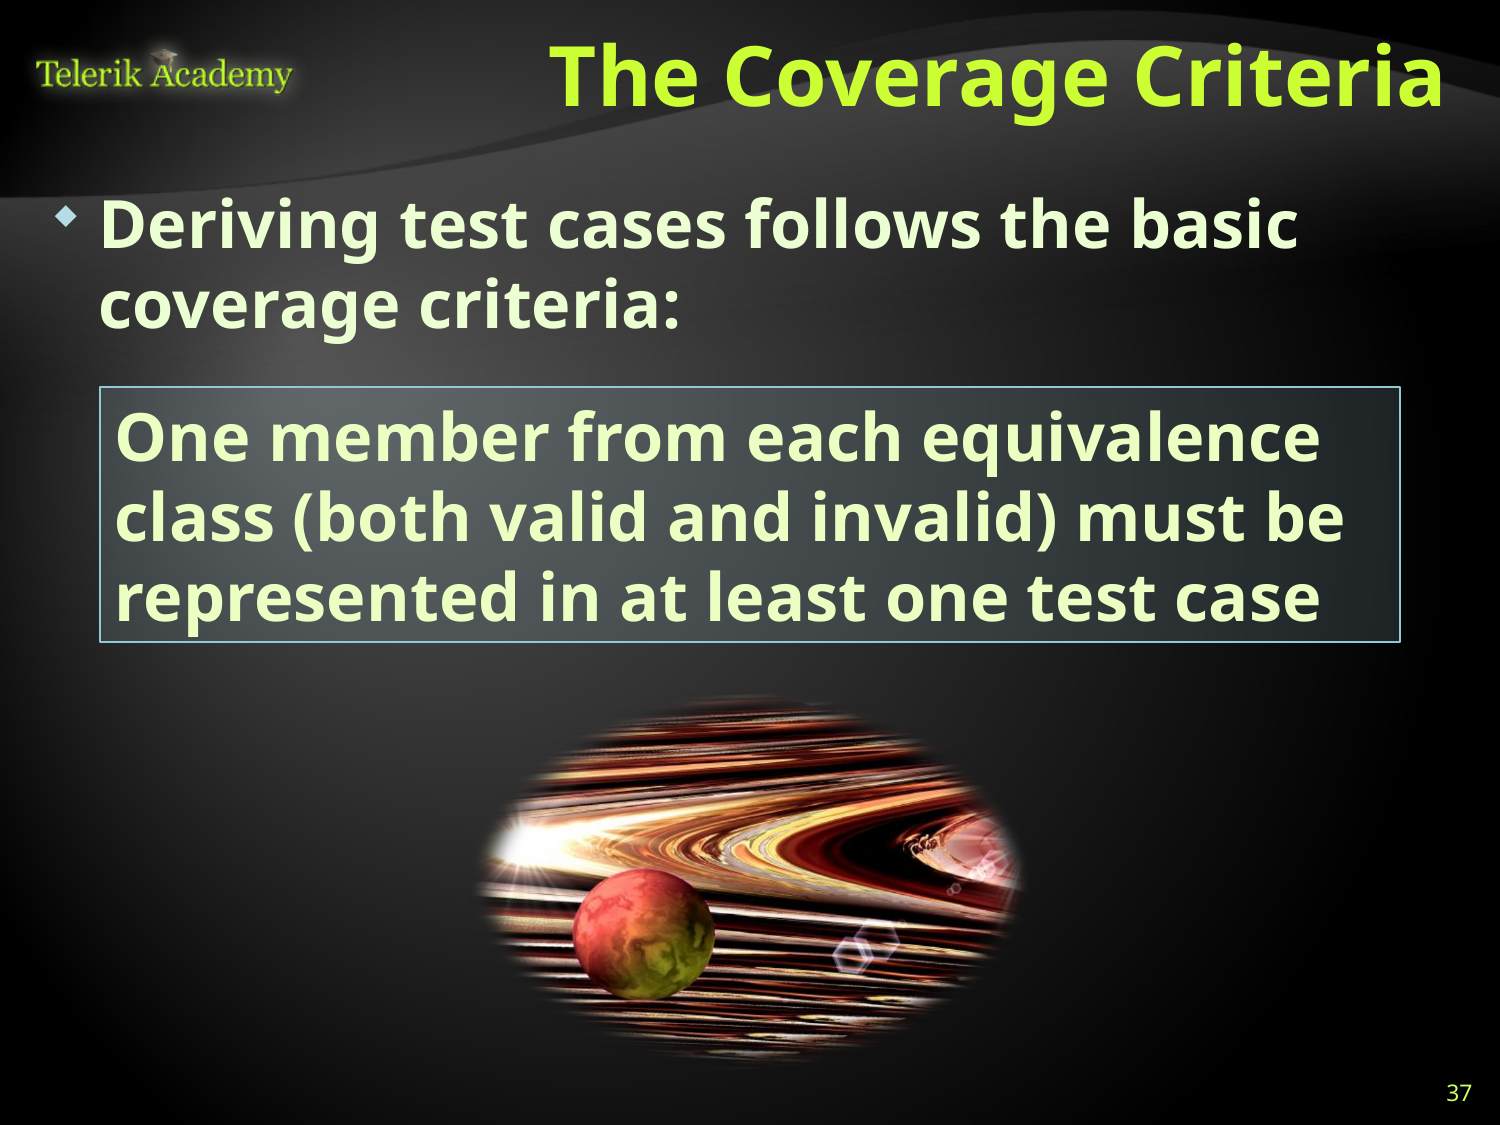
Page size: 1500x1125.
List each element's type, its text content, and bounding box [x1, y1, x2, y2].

slide_number 37 [1412, 1074, 1488, 1113]
text_box One member from each equivalence class (both valid and invalid) must be represented in at least one test case [99, 387, 1400, 643]
list Deriving test cases follows the basic coverage criteria: [37, 174, 1463, 363]
title The Coverage Criteria [300, 12, 1463, 150]
picture [0, 0, 1500, 1125]
